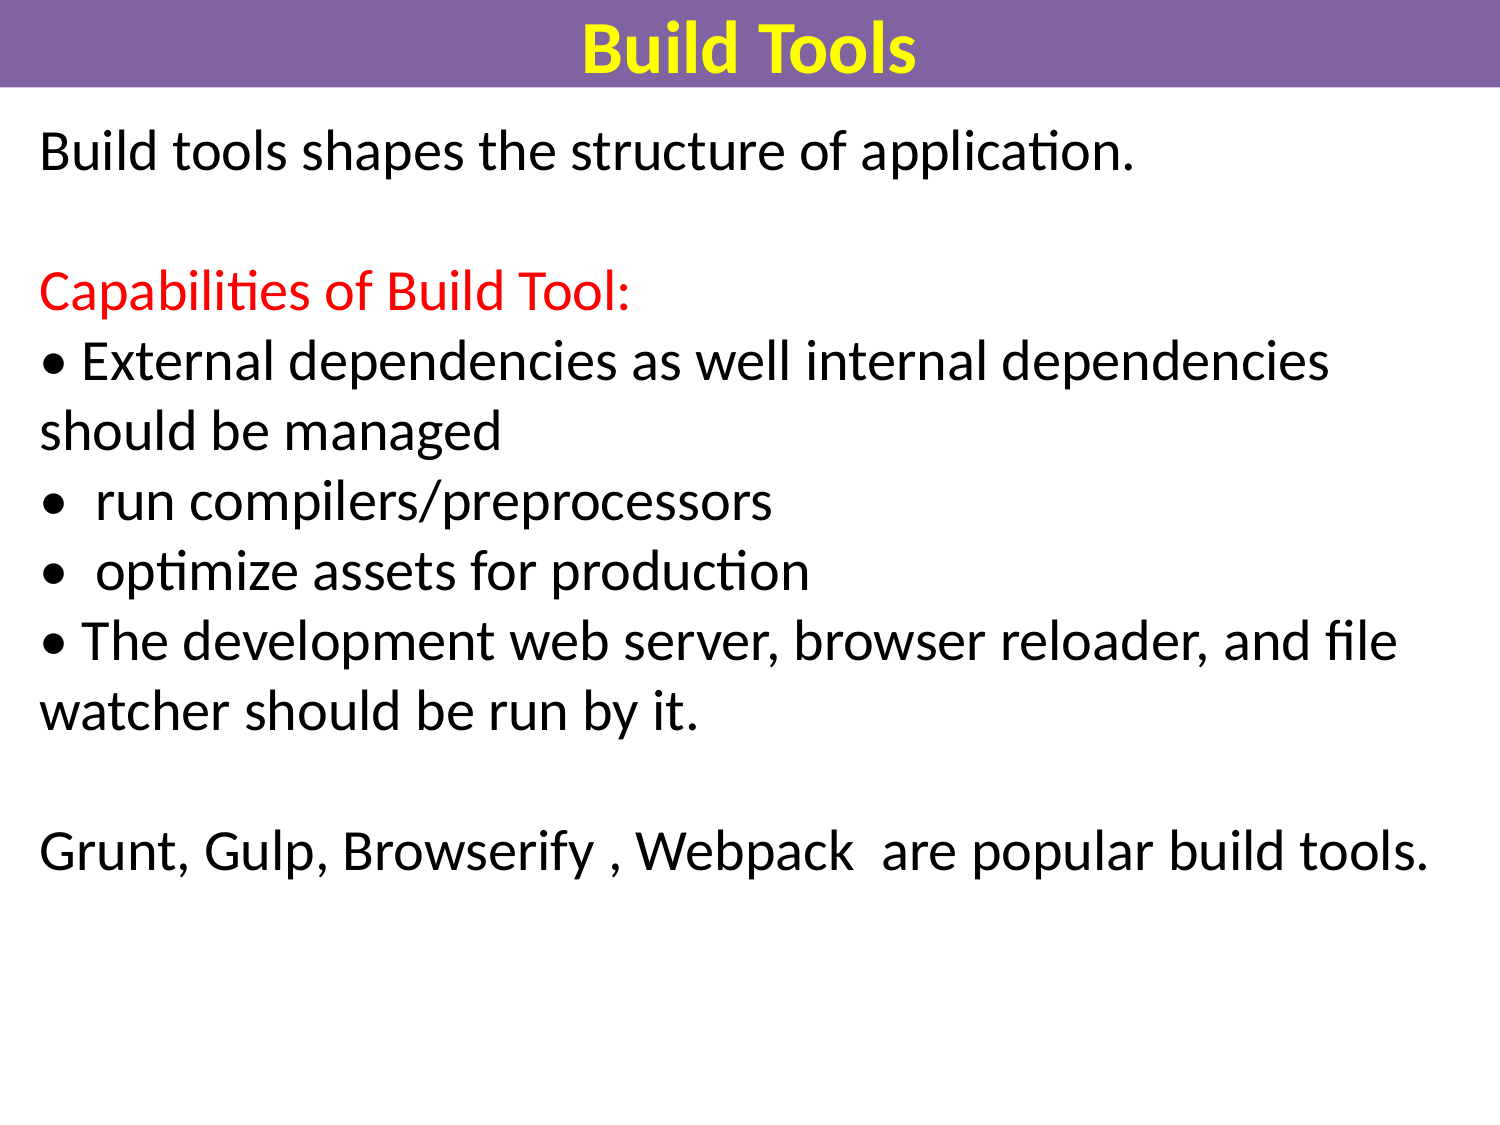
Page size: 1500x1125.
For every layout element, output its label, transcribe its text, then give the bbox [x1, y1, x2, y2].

title Build Tools [0, 0, 1500, 88]
text_box Build tools shapes the structure of application. Capabilities of Build Tool: • External dependencies as well internal dependencies should be managed • run compilers/preprocessors • optimize assets for production • The development web server, browser reloader, and file watcher should be run by it. Grunt, Gulp, Browserify , Webpack are popular build tools. [24, 105, 1463, 890]
